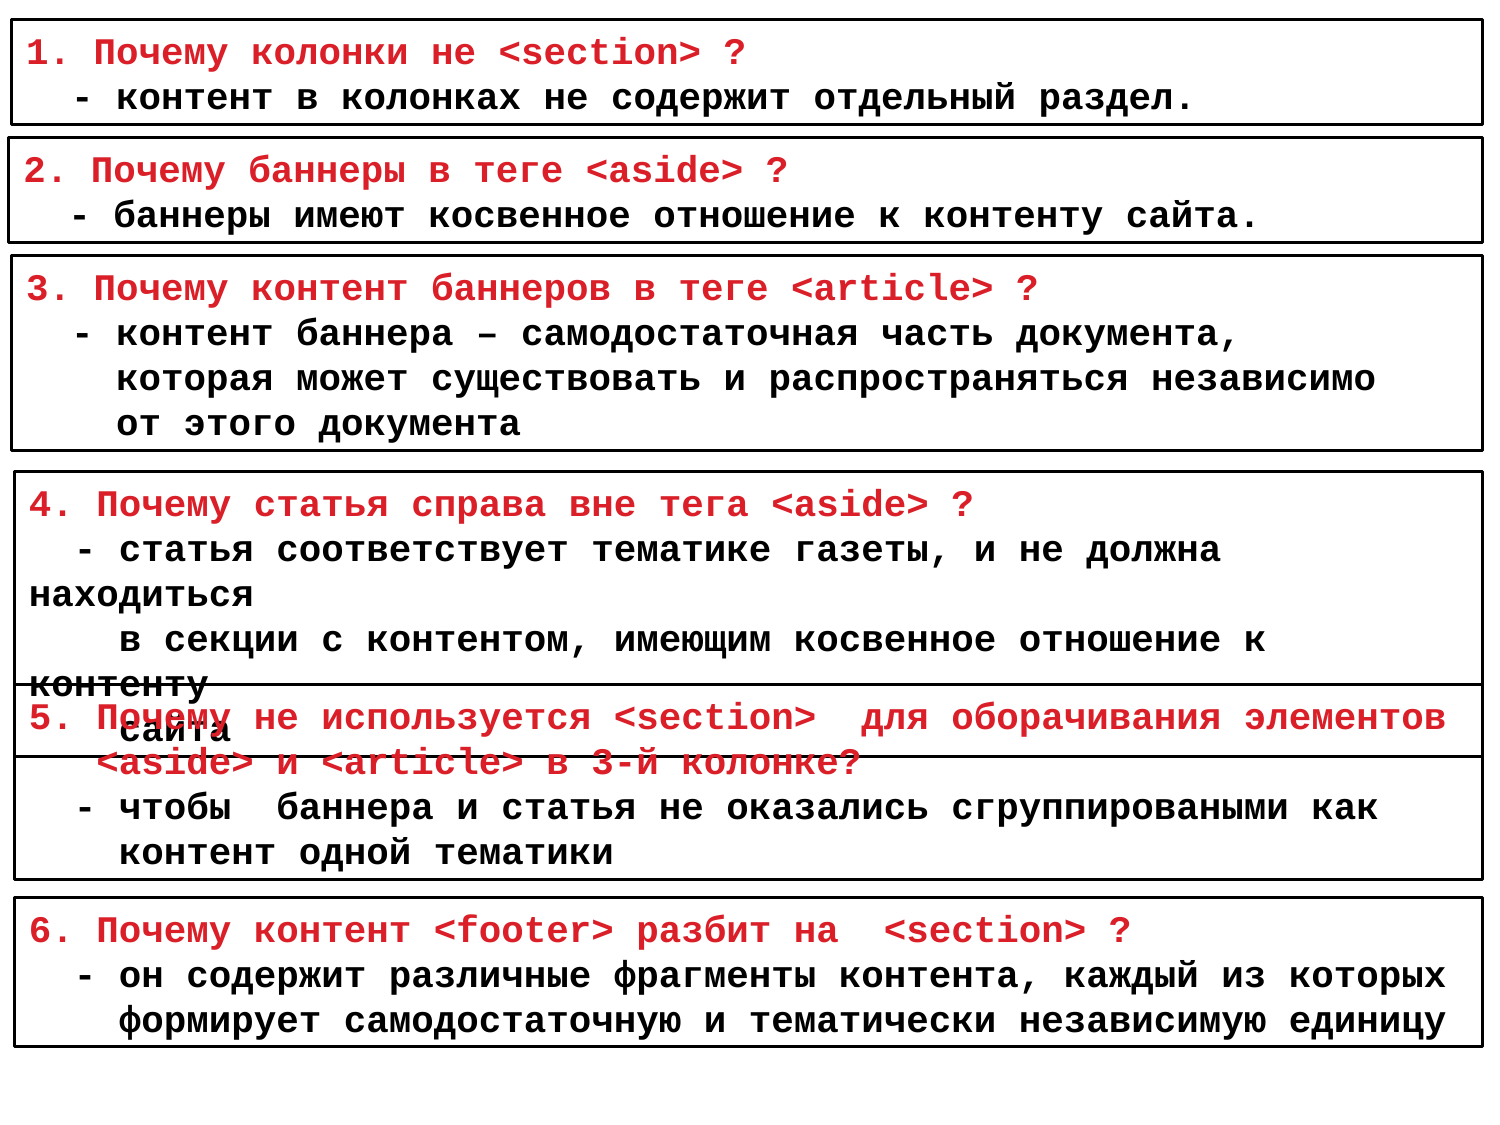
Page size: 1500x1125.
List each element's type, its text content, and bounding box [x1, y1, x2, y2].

text_box 3. Почему контент баннеров в теге <article> ? - контент баннера – самодостаточная часть документа, ко­торая может существовать и распространяться независимо от этого документа [11, 255, 1483, 451]
text_box 6. Почему контент <footer> разбит на <section> ? - он со­держит различные фрагменты контента, каждый из которых формирует самодостаточную и тематически независимую единицу [14, 897, 1483, 1047]
text_box 4. Почему статья справа вне тега <aside> ? - статья соответствует тематике газеты, и не должна находиться в секции с контентом, имеющим косвенное отношение к контенту сайта [14, 471, 1483, 684]
text_box 2. Почему баннеры в теге <aside> ? - баннеры имеют косвенное отношение к контенту сайта. [8, 137, 1483, 243]
text_box 5. Почему не используется <section> для оборачивания элементов <aside> и <article> в 3-й колонке? - чтобы баннера и статья не оказались сгруппироваными как контент одной тематики [14, 684, 1483, 880]
text_box 1. Почему колонки не <section> ? - контент в колонках не содержит отдельный раздел. [11, 19, 1483, 125]
